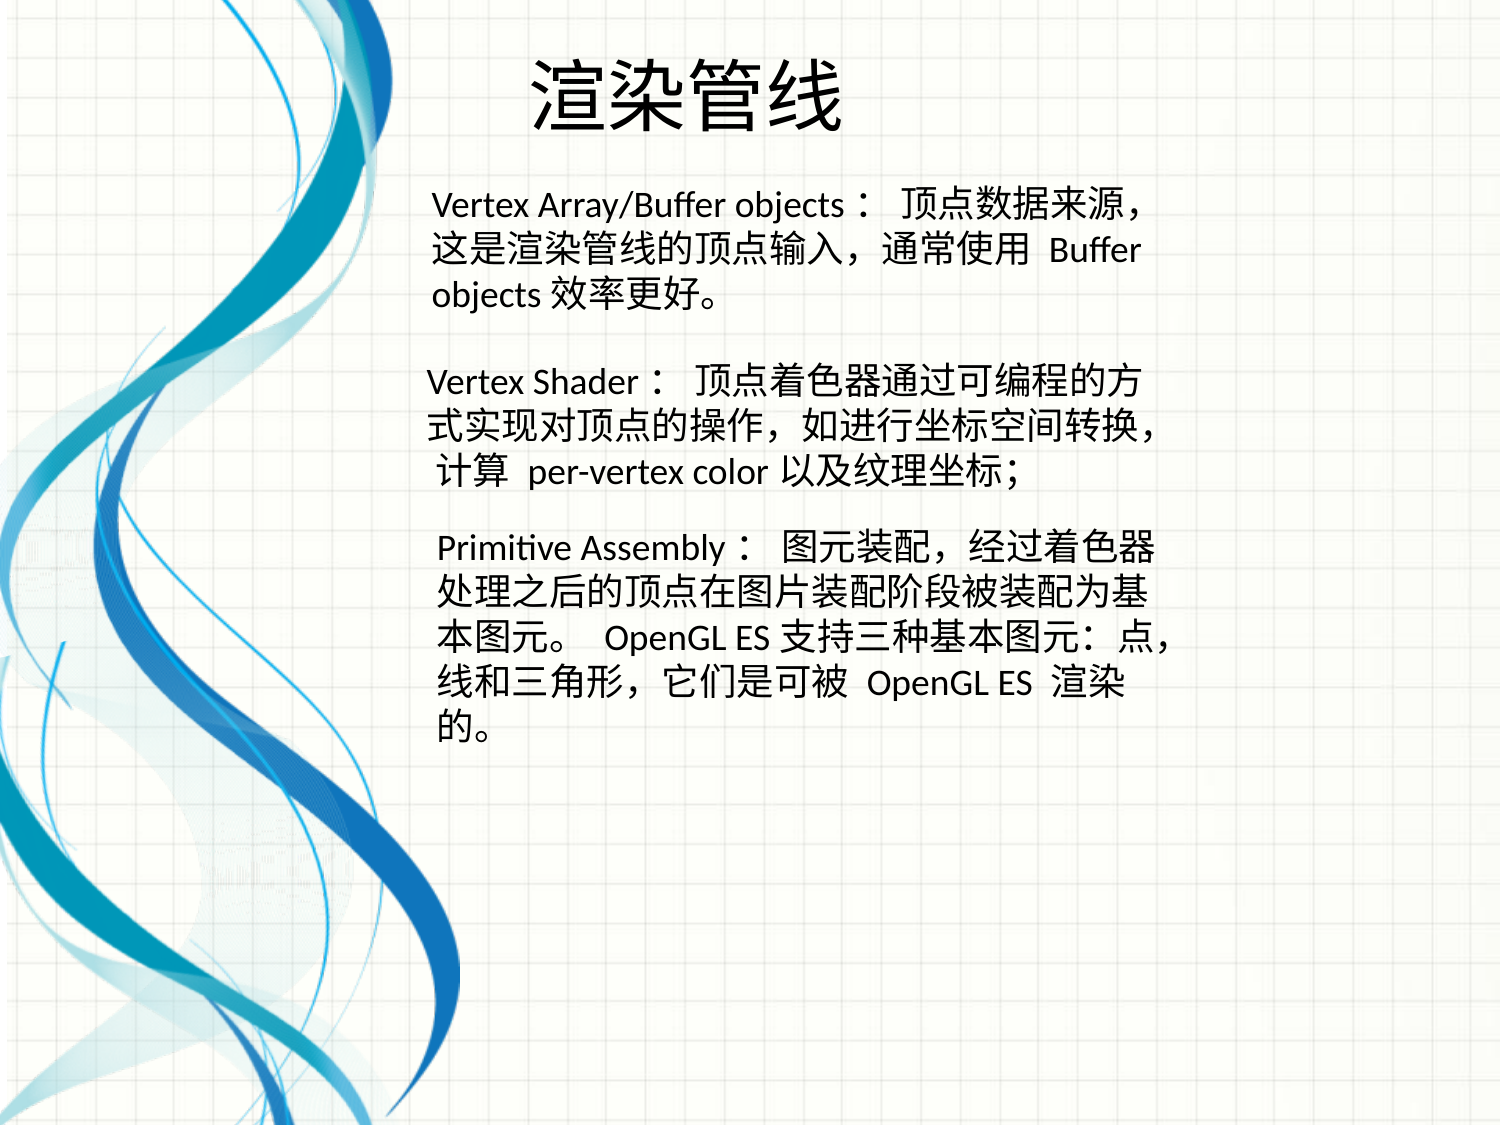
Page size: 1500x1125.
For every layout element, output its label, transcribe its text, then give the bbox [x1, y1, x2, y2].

text_box 渲染管线 [513, 39, 1070, 149]
text_box Vertex Array/Buffer objects： 顶点数据来源，这是渲染管线的顶点输入，通常使用 Buffer objects效率更好。 [468, 172, 1167, 323]
text_box Primitive Assembly： 图元装配，经过着色器处理之后的顶点在图片装配阶段被装配为基本图元。 OpenGL ES支持三种基本图元：点，线和三角形，它们是可被 OpenGL ES 渲染的。 [468, 515, 1173, 755]
text_box Vertex Shader： 顶点着色器通过可编程的方式实现对顶点的操作，如进行坐标空间转换， 计算 per-vertex color以及纹理坐标； [468, 349, 1162, 500]
picture [0, 0, 1500, 1125]
